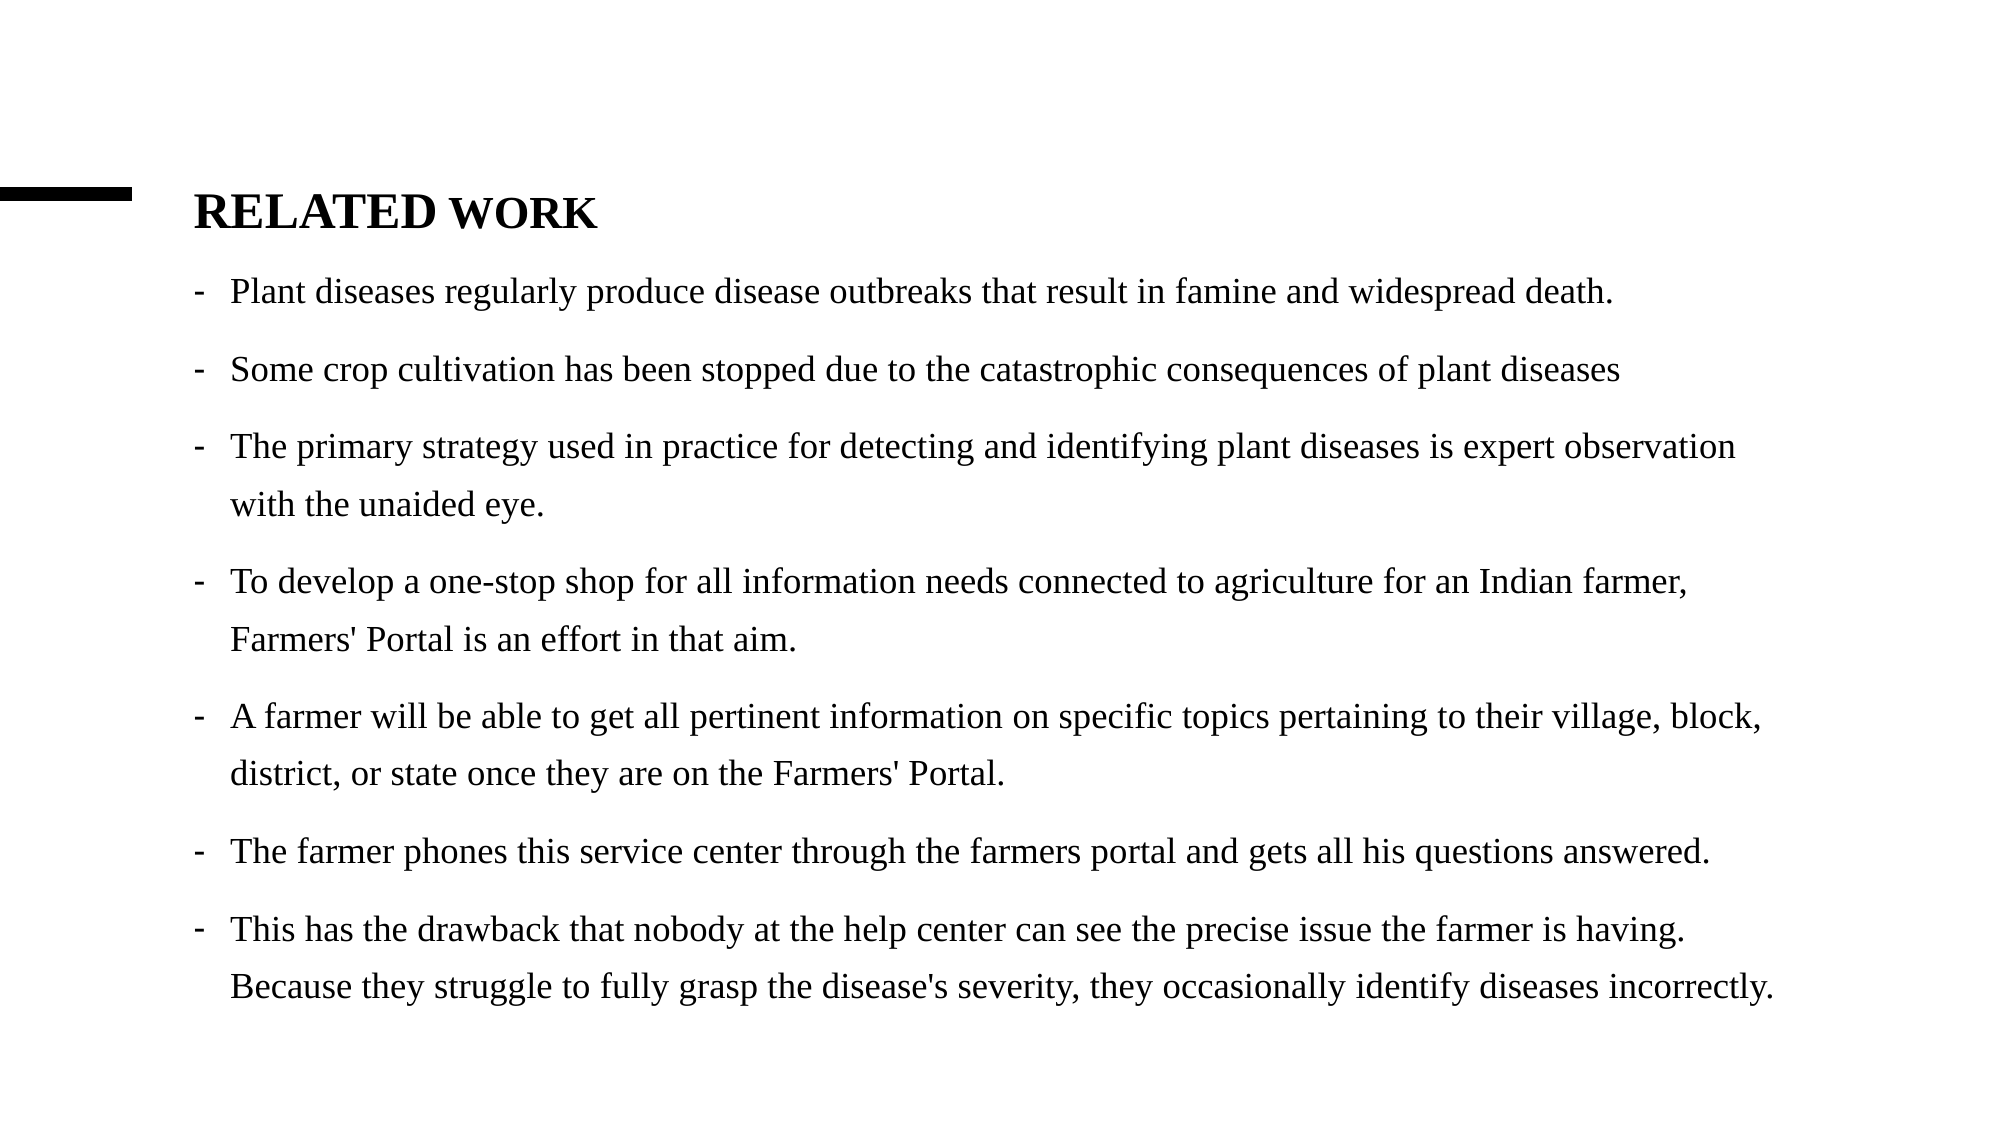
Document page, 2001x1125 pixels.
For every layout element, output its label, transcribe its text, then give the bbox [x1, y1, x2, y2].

list Plant diseases regularly produce disease outbreaks that result in famine and widespread death. Some crop cultivation has been stopped due to the catastrophic consequences of plant diseases The primary strategy used in practice for detecting and identifying plant diseases is expert observation with the unaided eye. To develop a one-stop shop for all information needs connected to agriculture for an Indian farmer, Farmers' Portal is an effort in that aim. A farmer will be able to get all pertinent information on specific topics pertaining to their village, block, district, or state once they are on the Farmers' Portal. The farmer phones this service center through the farmers portal and gets all his questions answered. This has the drawback that nobody at the help center can see the precise issue the farmer is having. Because they struggle to fully grasp the disease's severity, they occasionally identify diseases incorrectly. [178, 246, 1807, 1064]
title RELATED WORK [178, 178, 1807, 246]
